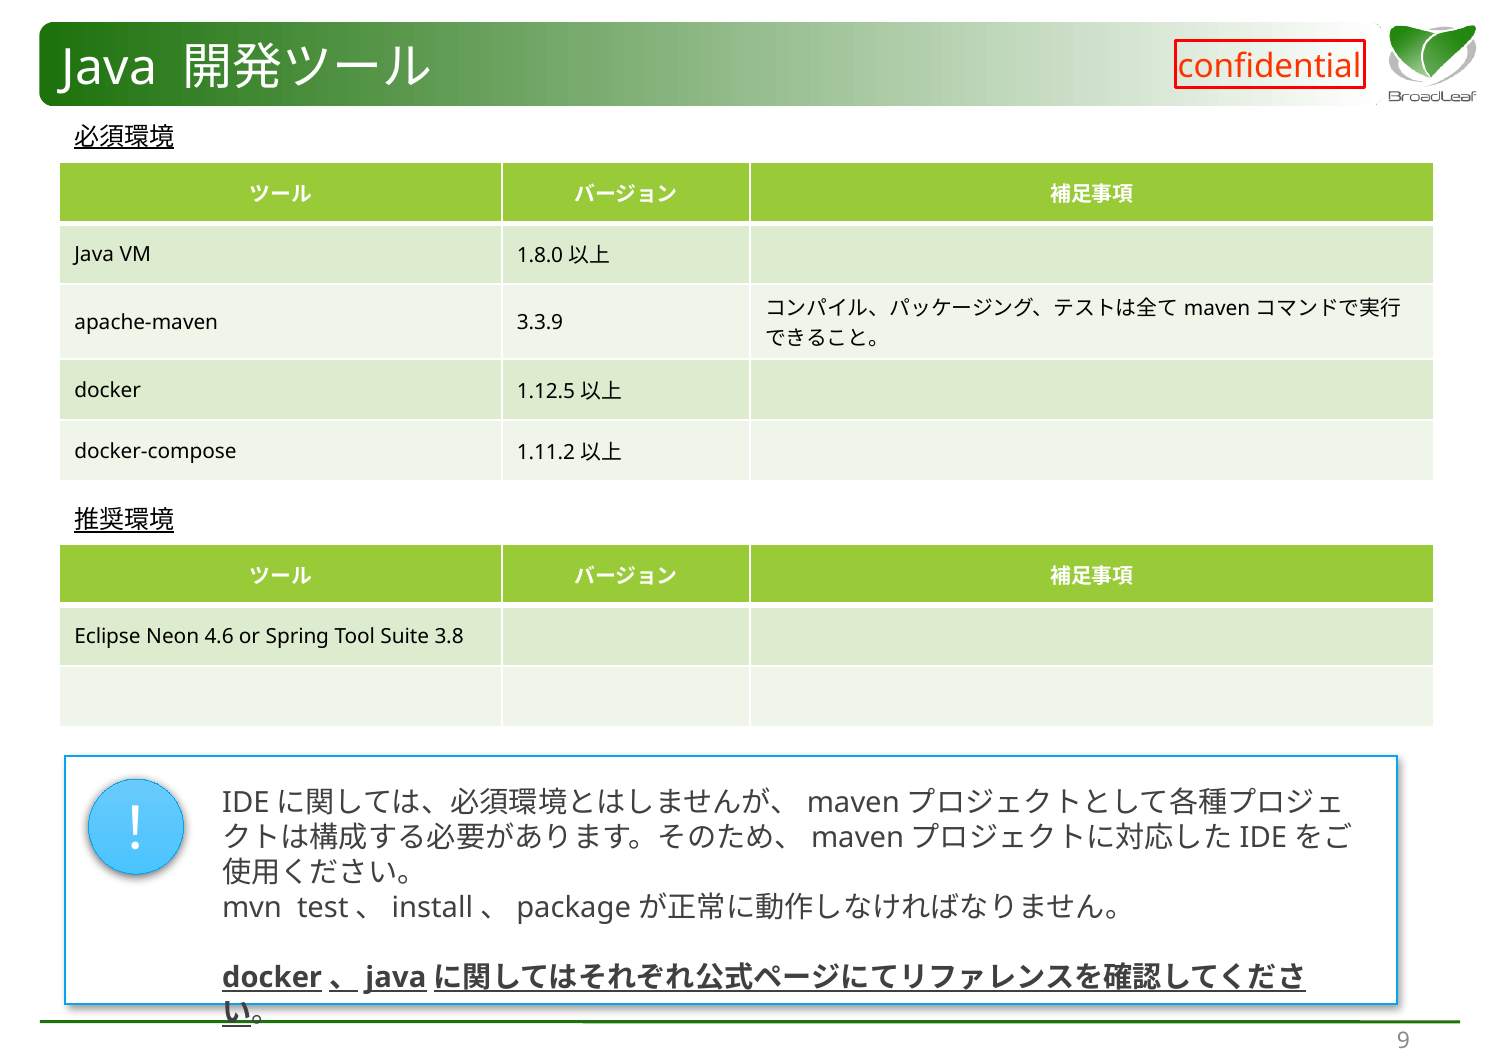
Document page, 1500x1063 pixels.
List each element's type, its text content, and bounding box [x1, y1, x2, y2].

table_cell [751, 421, 1433, 480]
table_cell [751, 667, 1433, 726]
table_cell 3.3.9 [503, 285, 749, 358]
table_header ツール [60, 164, 501, 221]
table_cell 1.11.2以上 [503, 421, 749, 480]
table_cell 1.12.5以上 [503, 360, 749, 419]
table_cell [751, 360, 1433, 419]
table_cell [751, 226, 1433, 283]
table_cell 1.8.0以上 [503, 226, 749, 283]
table_cell [751, 608, 1433, 665]
table_cell docker [60, 360, 501, 419]
picture [1363, 9, 1499, 119]
table_cell [503, 608, 749, 665]
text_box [64, 755, 1397, 1004]
table_cell Java VM [60, 226, 501, 283]
table_header 補足事項 [751, 163, 1433, 221]
table_header 補足事項 [751, 545, 1433, 602]
table_cell [60, 667, 501, 726]
slide_number 8 [1074, 1029, 1425, 1053]
table_header バージョン [503, 164, 749, 221]
table_header ツール [60, 545, 501, 602]
table_cell [503, 667, 749, 726]
title Java 開発ツール [46, 22, 1397, 107]
text_box 推奨環境 [58, 494, 808, 543]
text_box 必須環境 [58, 111, 808, 164]
table_cell docker-compose [60, 421, 501, 480]
table_header バージョン [503, 545, 749, 602]
table_cell Eclipse Neon 4.6 or Spring Tool Suite 3.8 [60, 608, 501, 665]
table_cell コンパイル、パッケージング、テストは全てmavenコマンドで実行できること。 [751, 285, 1433, 358]
table_cell apache-maven [60, 285, 501, 358]
